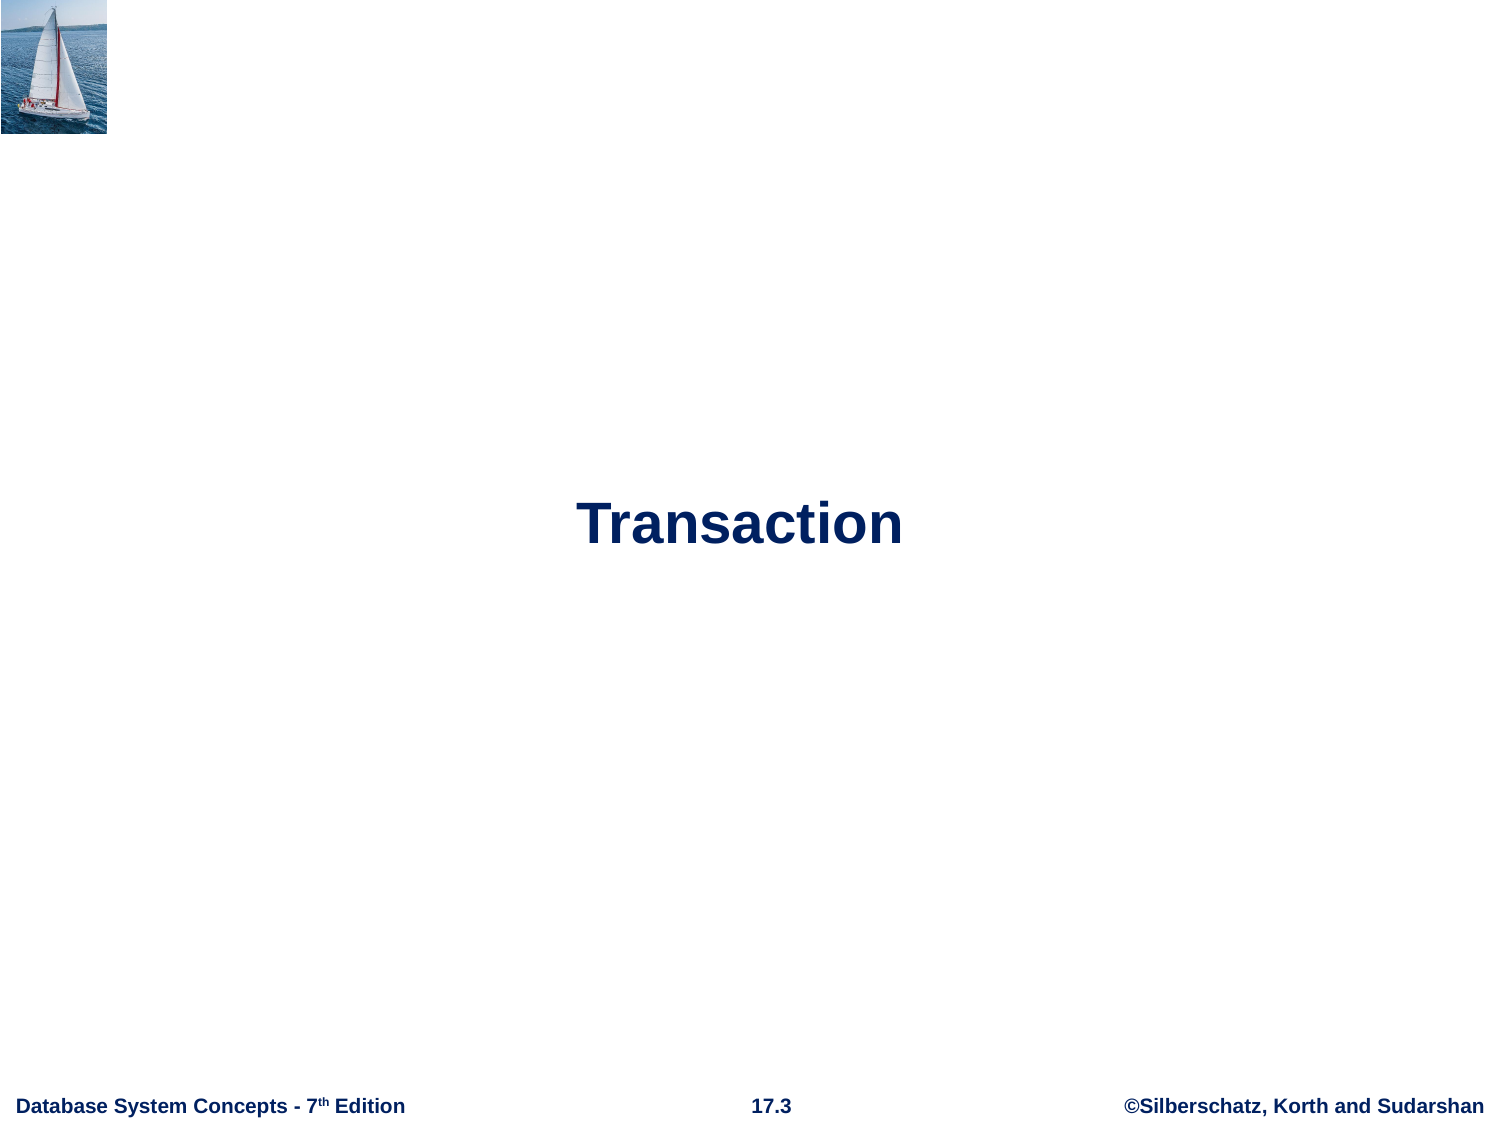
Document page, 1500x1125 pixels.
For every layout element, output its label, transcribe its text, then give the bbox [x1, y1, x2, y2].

picture [1, 0, 107, 134]
text_box Transaction [561, 477, 1054, 633]
